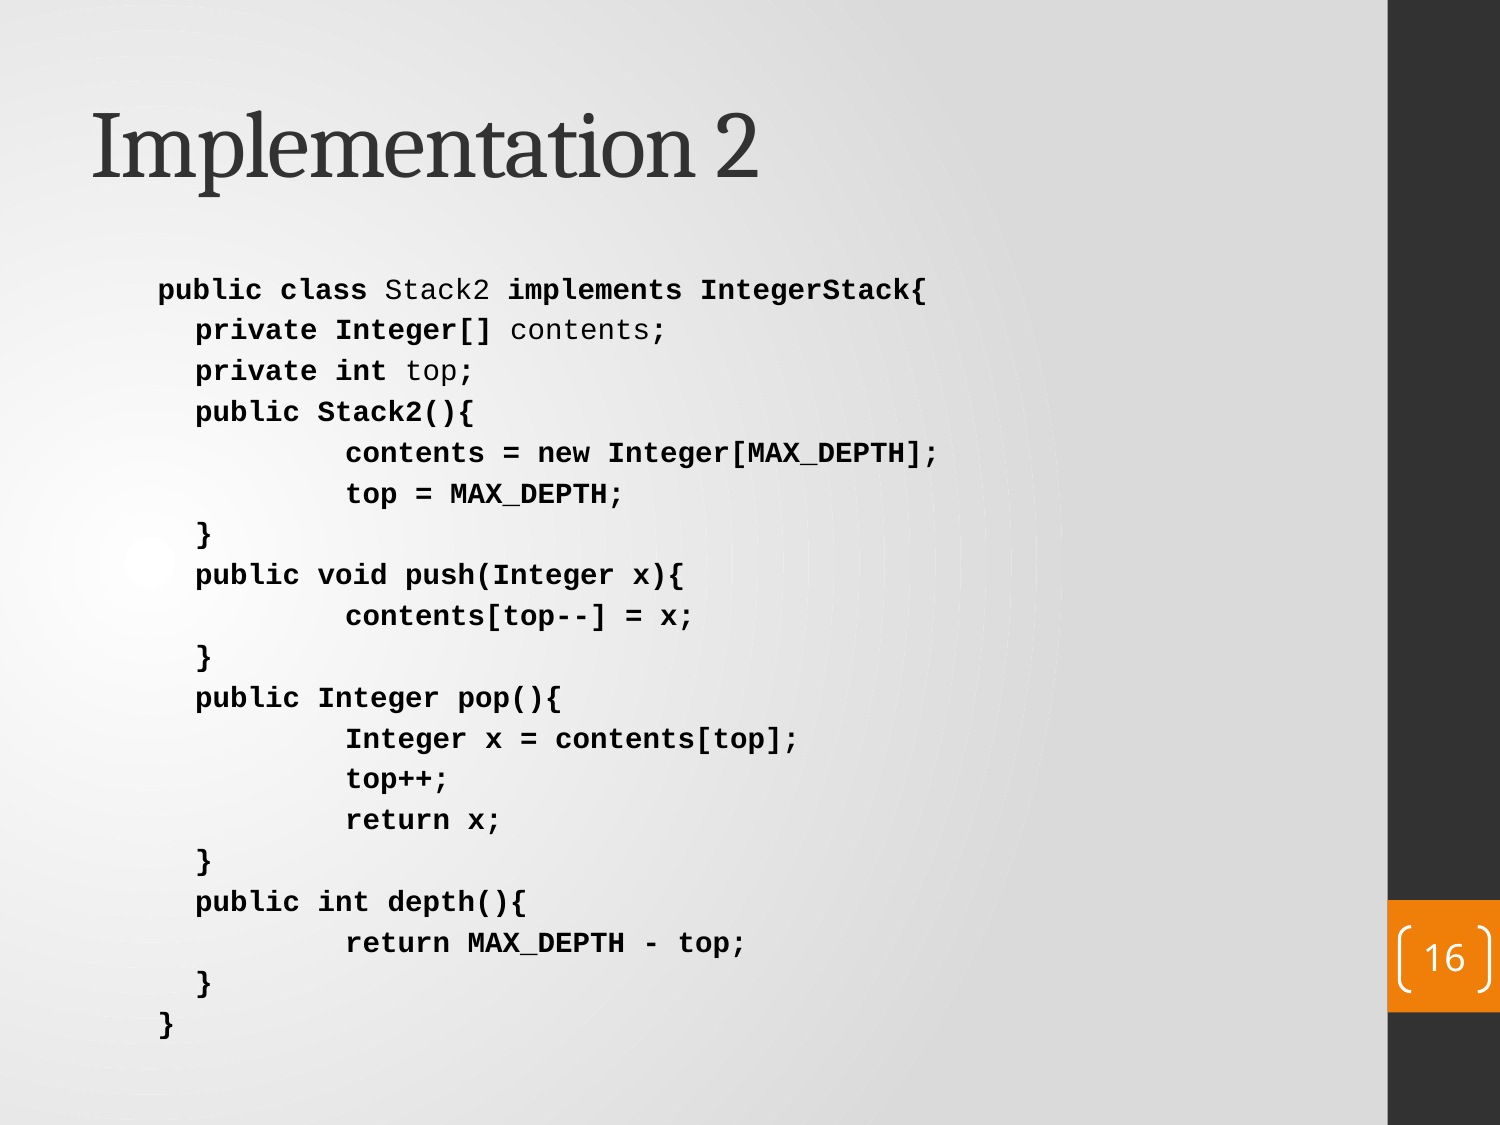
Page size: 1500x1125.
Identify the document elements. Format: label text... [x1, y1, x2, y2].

list public class Stack2 implements IntegerStack{ private Integer[] contents; private int top; public Stack2(){ contents = new Integer[MAX_DEPTH]; top = MAX_DEPTH; } public void push(Integer x){ contents[top--] = x; } public Integer pop(){ Integer x = contents[top]; top++; return x; } public int depth(){ return MAX_DEPTH - top; } } [75, 262, 1325, 1050]
slide_number 16 [1397, 925, 1492, 994]
title Implementation 2 [75, 45, 1325, 233]
